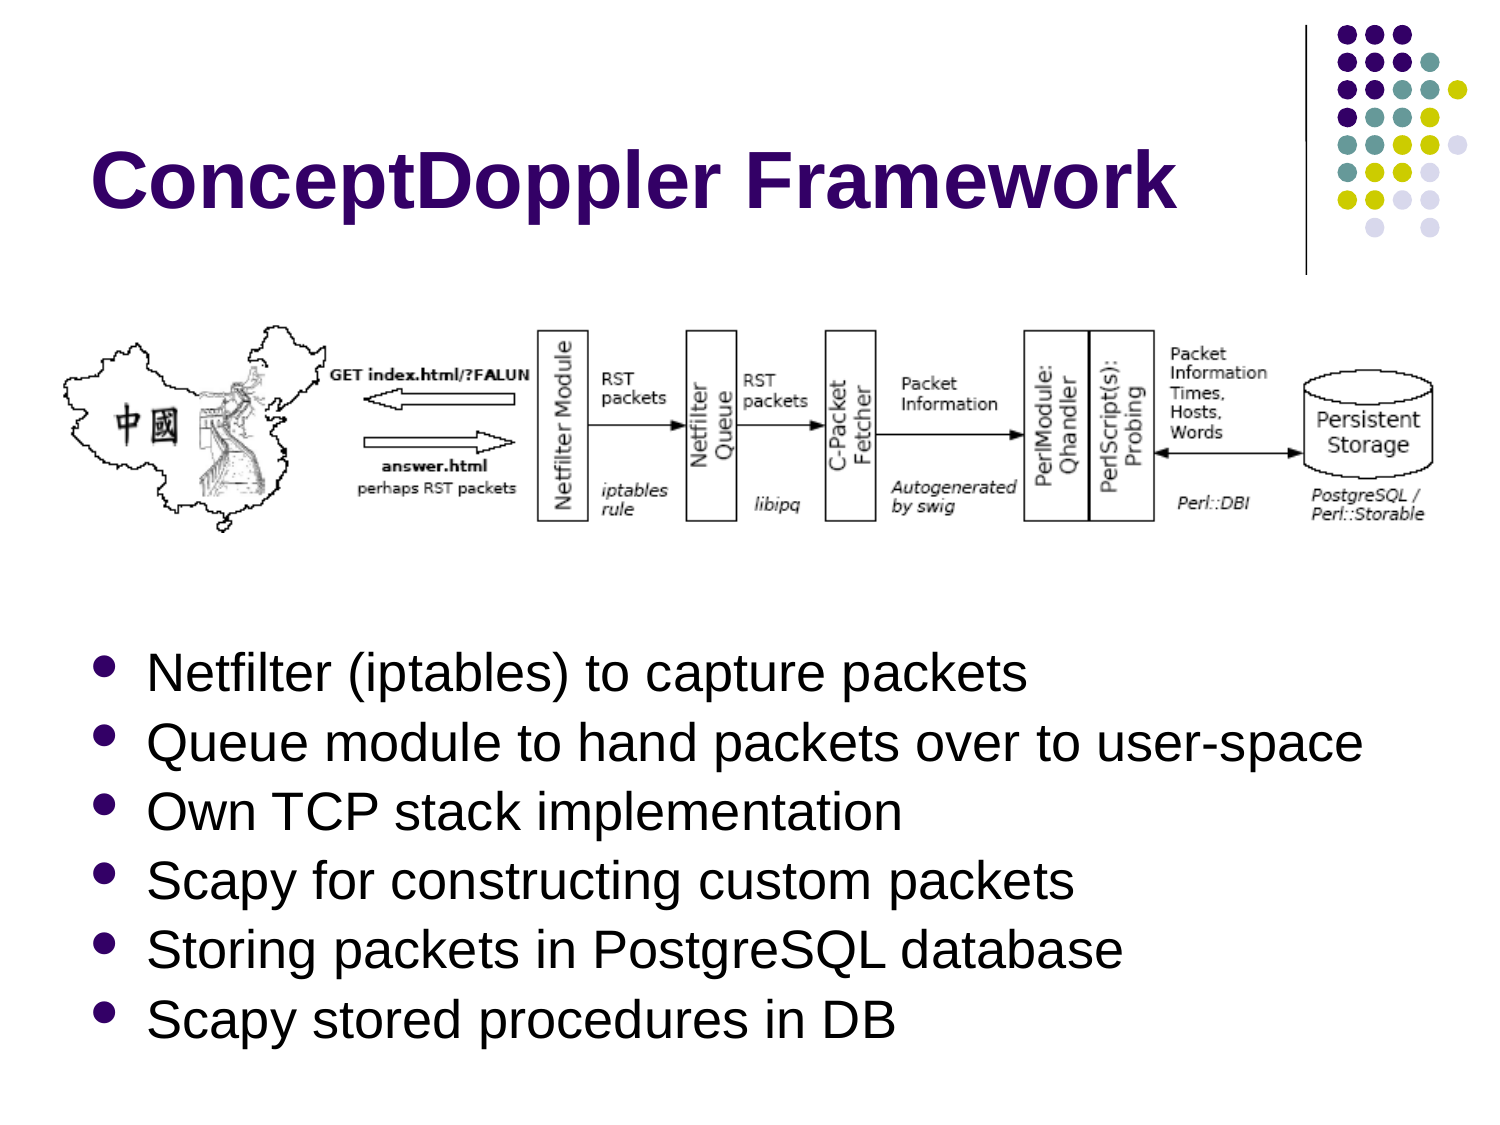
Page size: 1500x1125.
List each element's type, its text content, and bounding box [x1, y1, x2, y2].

title ConceptDoppler Framework [74, 19, 1313, 233]
list Netfilter (iptables) to capture packets Queue module to hand packets over to user-space Own TCP stack implementation Scapy for constructing custom packets Storing packets in PostgreSQL database Scapy stored procedures in DB [74, 637, 1426, 1076]
picture [62, 324, 1435, 534]
